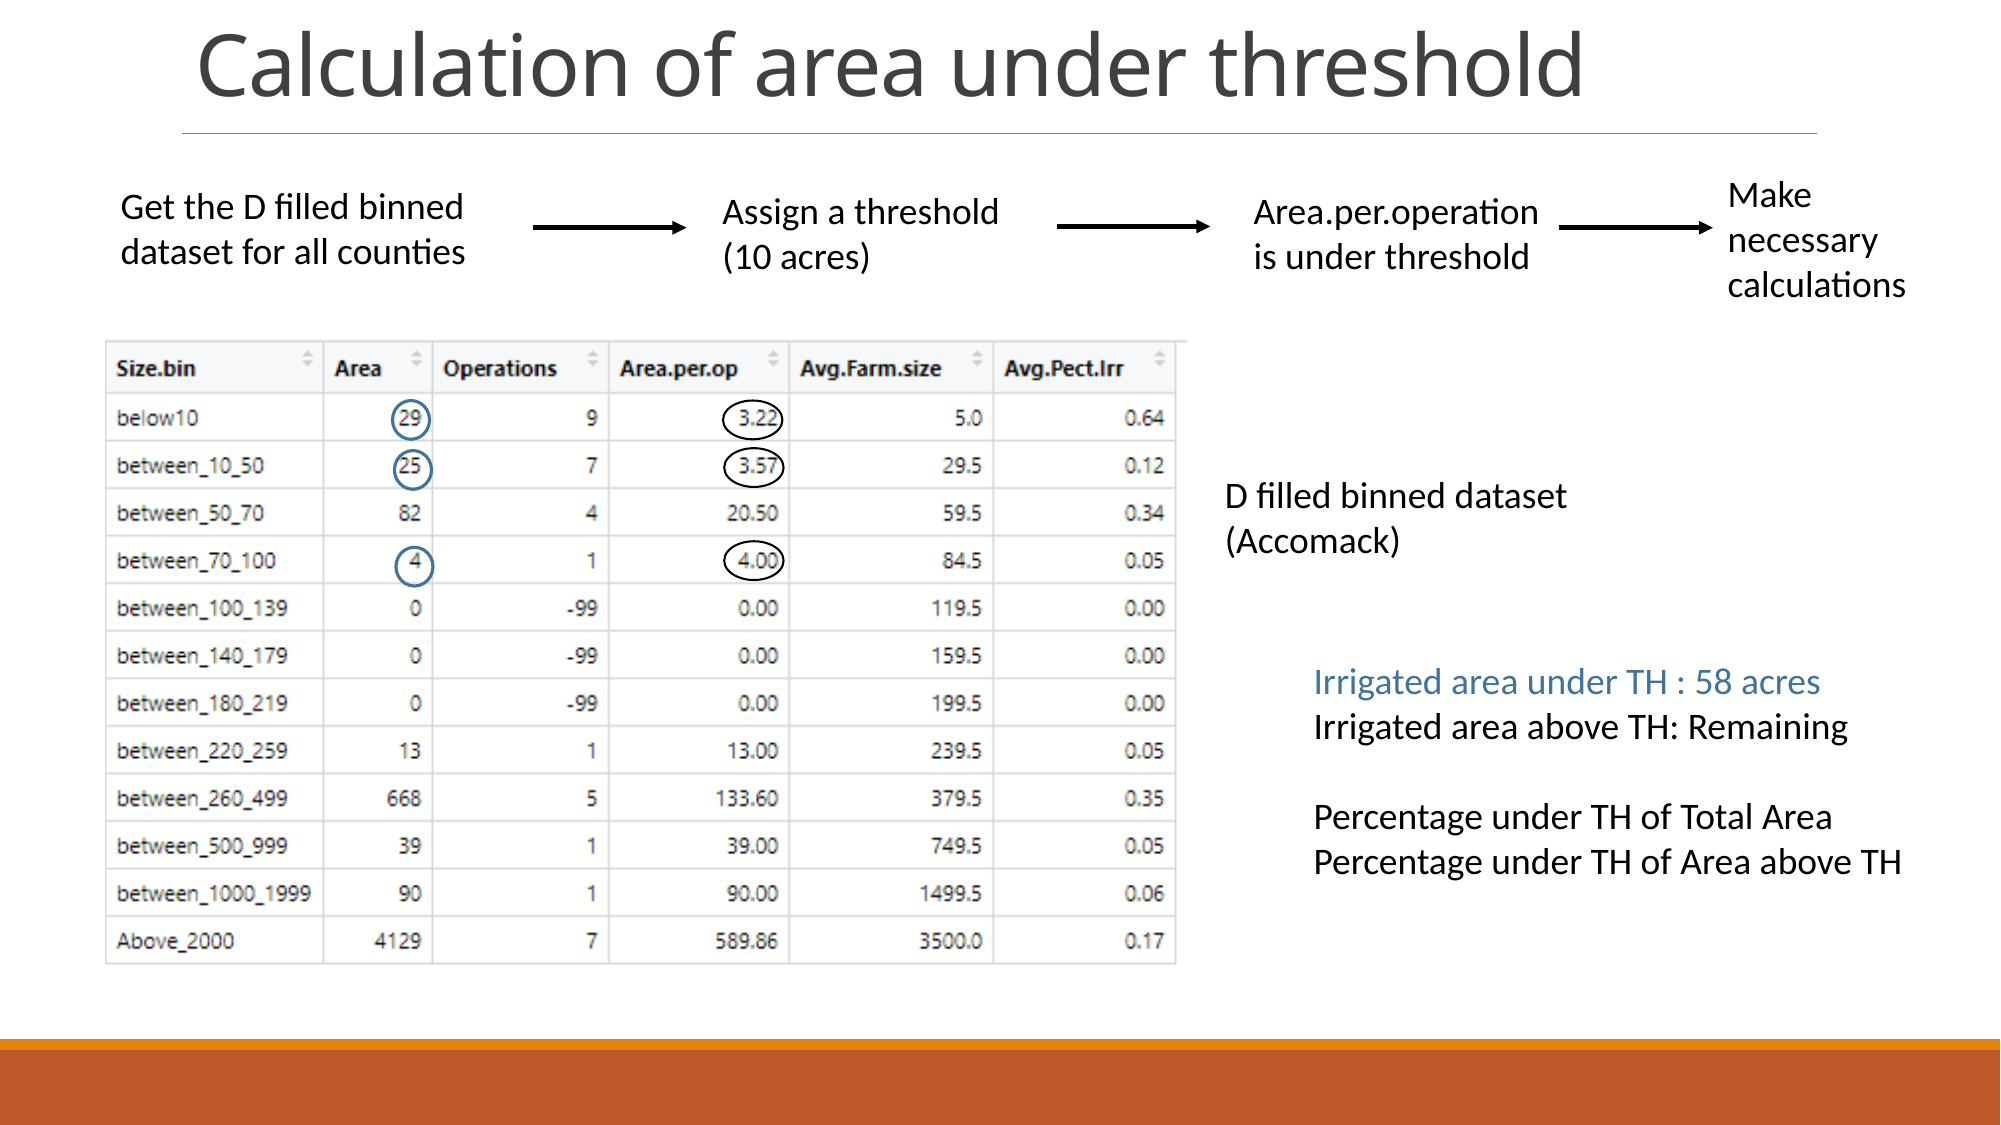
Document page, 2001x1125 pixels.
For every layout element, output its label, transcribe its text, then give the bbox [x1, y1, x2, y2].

title Calculation of area under threshold [180, 17, 1830, 122]
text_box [1056, 179, 1555, 287]
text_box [392, 399, 434, 587]
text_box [722, 399, 785, 581]
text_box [1558, 161, 1974, 315]
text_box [105, 338, 1665, 972]
text_box Get the D filled binned dataset for all counties [105, 174, 533, 280]
text_box Irrigated area under TH : 58 acres Irrigated area above TH: Remaining Percentage under TH of Total Area Percentage under TH of Area above TH [1675, 649, 1958, 935]
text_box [532, 179, 1055, 287]
